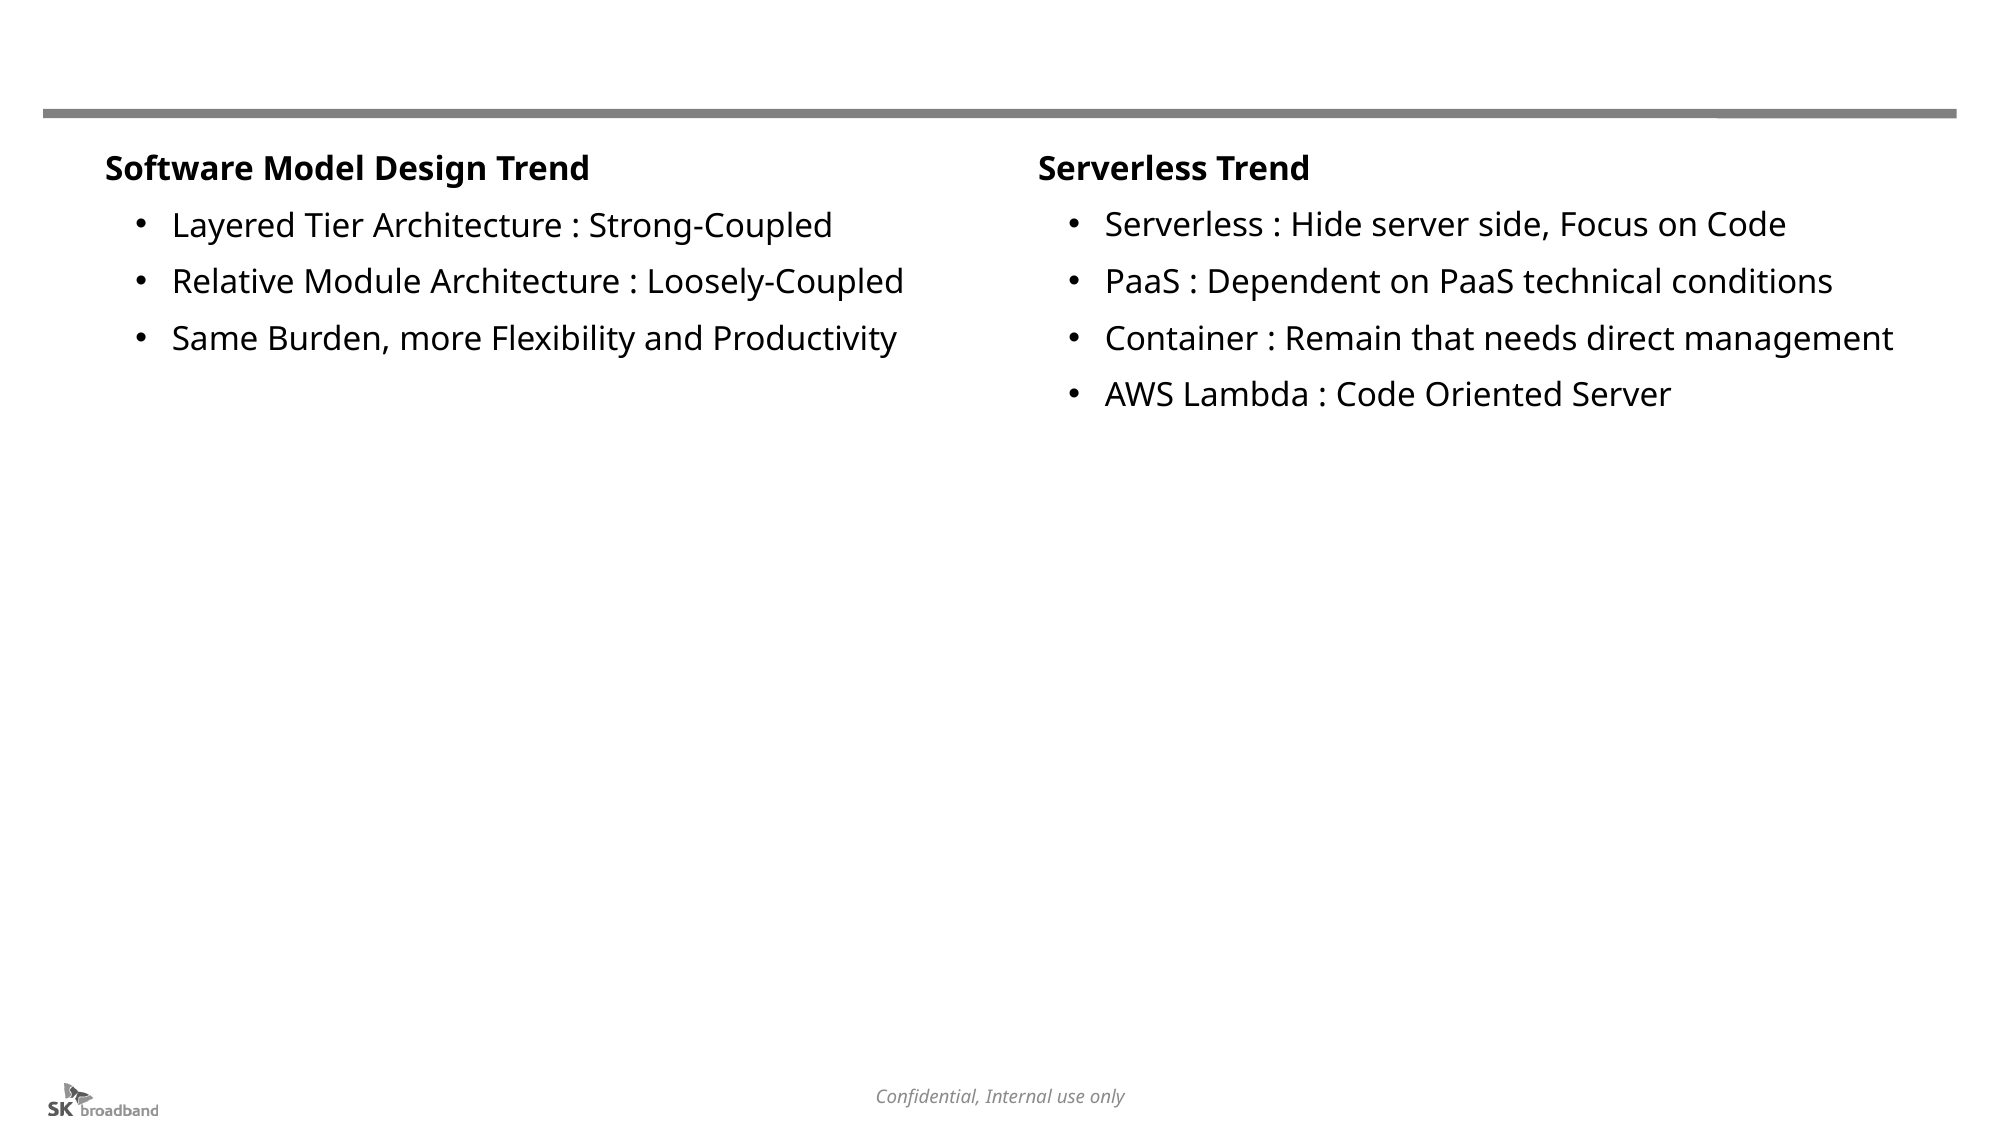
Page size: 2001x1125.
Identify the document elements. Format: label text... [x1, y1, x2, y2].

footer Confidential, Internal use only [375, 1084, 1625, 1107]
text_box Serverless Trend Serverless : Hide server side, Focus on Code PaaS : Dependent on PaaS technical conditions Container : Remain that needs direct management AWS Lambda : Code Oriented Server [1023, 139, 1933, 369]
list Software Model Design Trend Layered Tier Architecture : Strong-Coupled Relative Module Architecture : Loosely-Coupled Same Burden, more Flexibility and Productivity [90, 139, 1000, 369]
